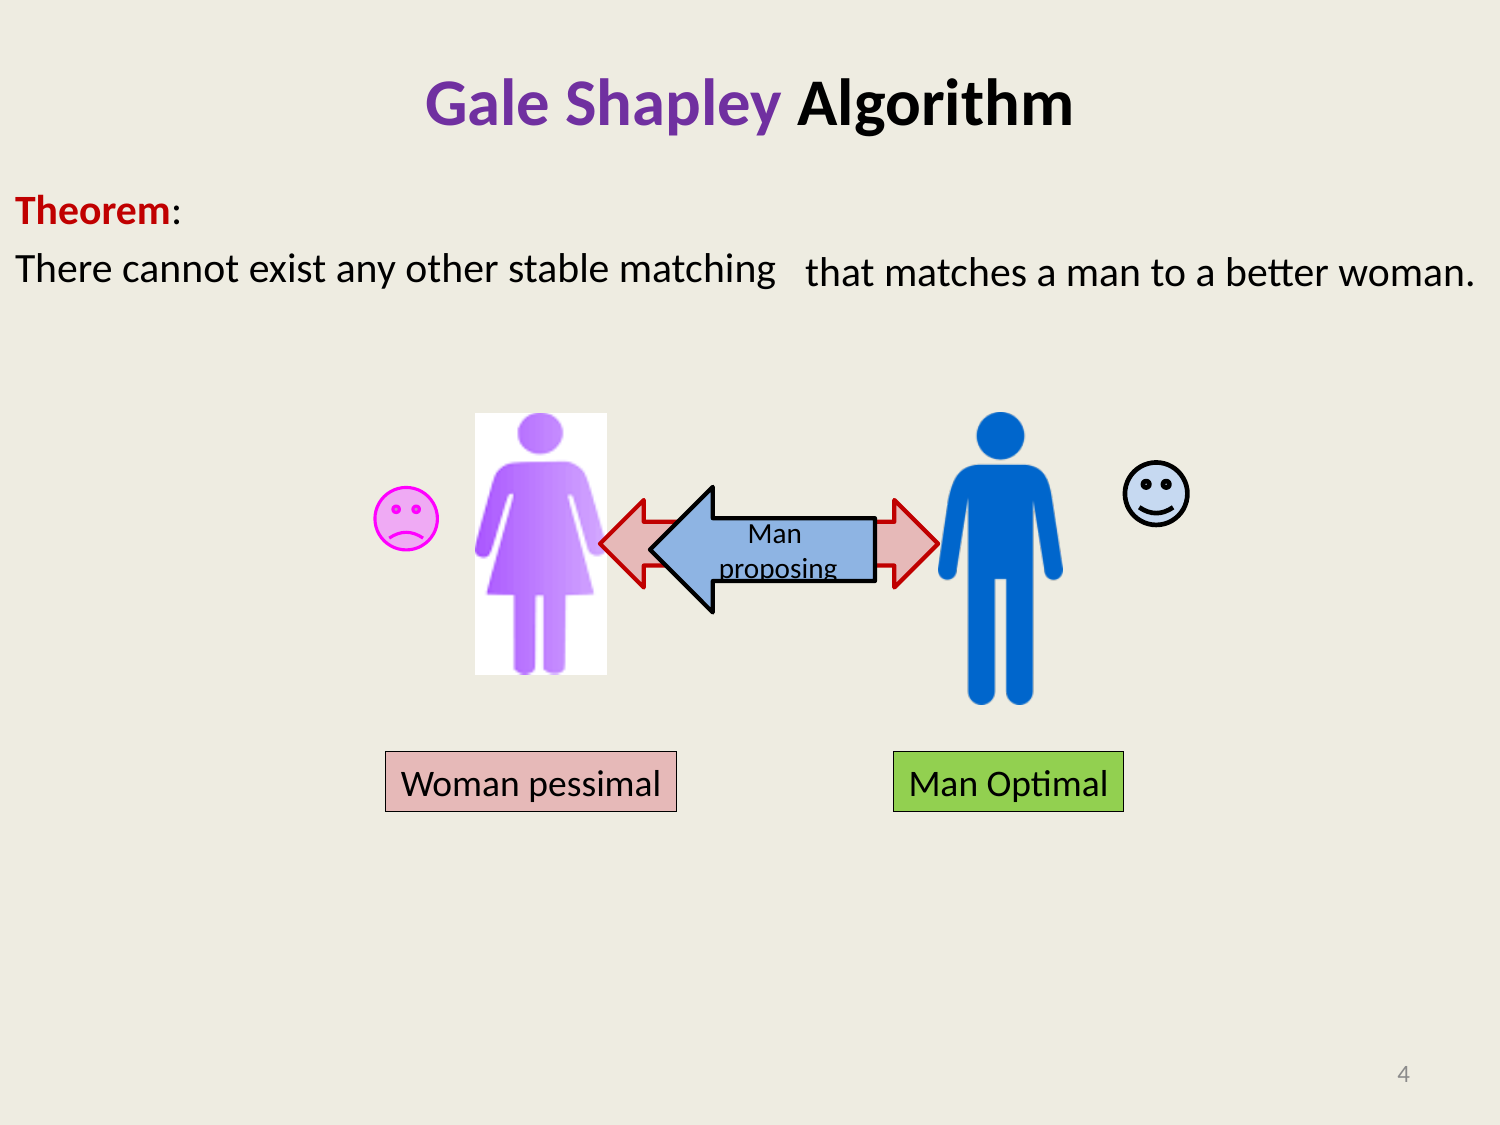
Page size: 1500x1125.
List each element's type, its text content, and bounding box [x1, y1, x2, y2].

text_box Woman pessimal [385, 751, 677, 812]
text_box Man Optimal [893, 751, 1124, 812]
list Theorem: There cannot exist any other stable matching [0, 174, 1500, 1005]
text_box [372, 485, 440, 553]
text_box [878, 498, 932, 590]
text_box [1122, 460, 1190, 528]
picture [475, 412, 607, 676]
text_box that matches a man to a better woman. [790, 236, 1491, 302]
title Gale Shapley Algorithm [75, 45, 1425, 174]
slide_number 4 [1074, 1042, 1425, 1103]
text_box Man proposing [647, 484, 878, 615]
picture [937, 412, 1063, 705]
text_box [611, 498, 676, 590]
